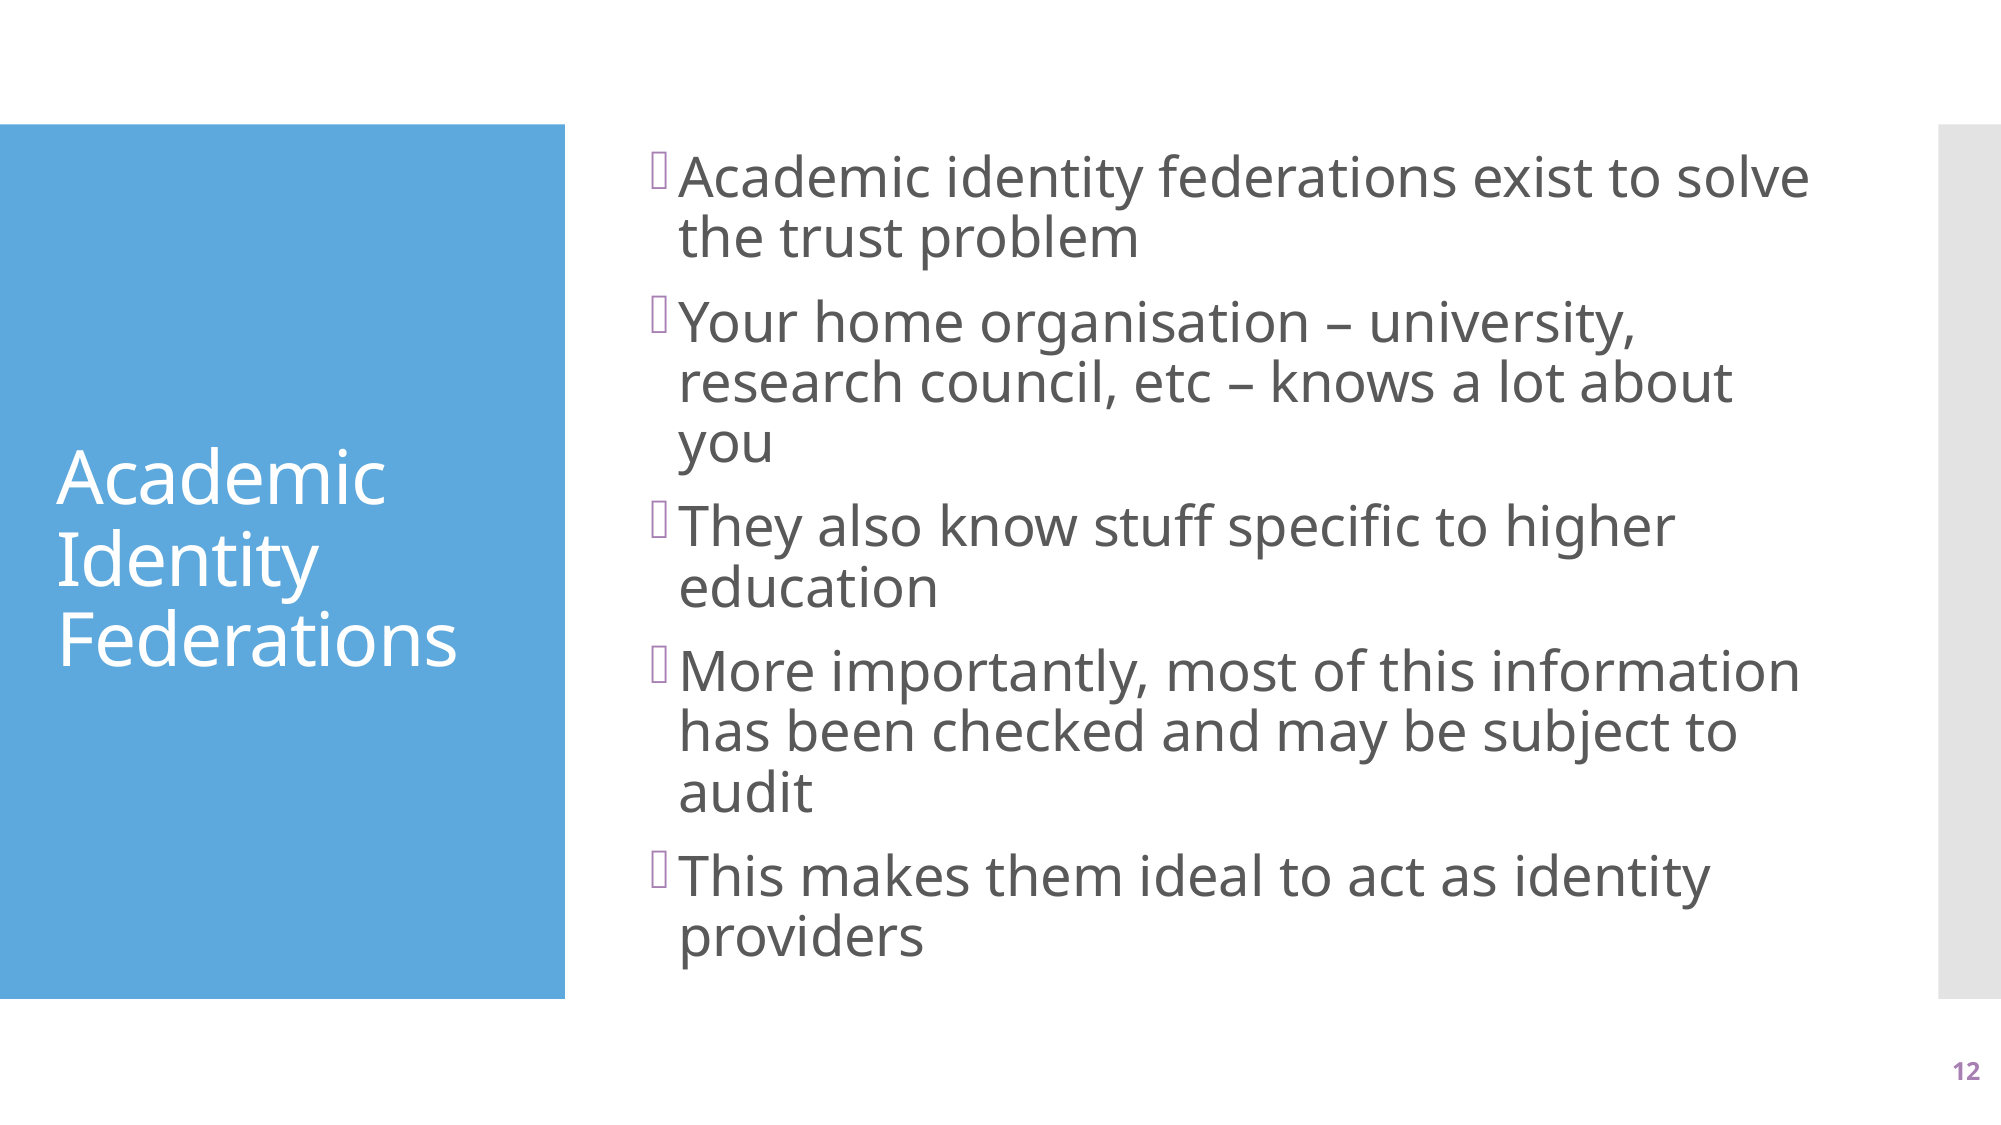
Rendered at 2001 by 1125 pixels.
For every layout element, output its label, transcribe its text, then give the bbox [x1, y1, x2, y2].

title Academic Identity Federations [41, 184, 525, 940]
list Academic identity federations exist to solve the trust problem Your home organisation – university, research council, etc – knows a lot about you They also know stuff specific to higher education More importantly, most of this information has been checked and may be subject to audit This makes them ideal to act as identity providers [634, 141, 1835, 982]
slide_number 12 [1744, 1042, 1996, 1103]
